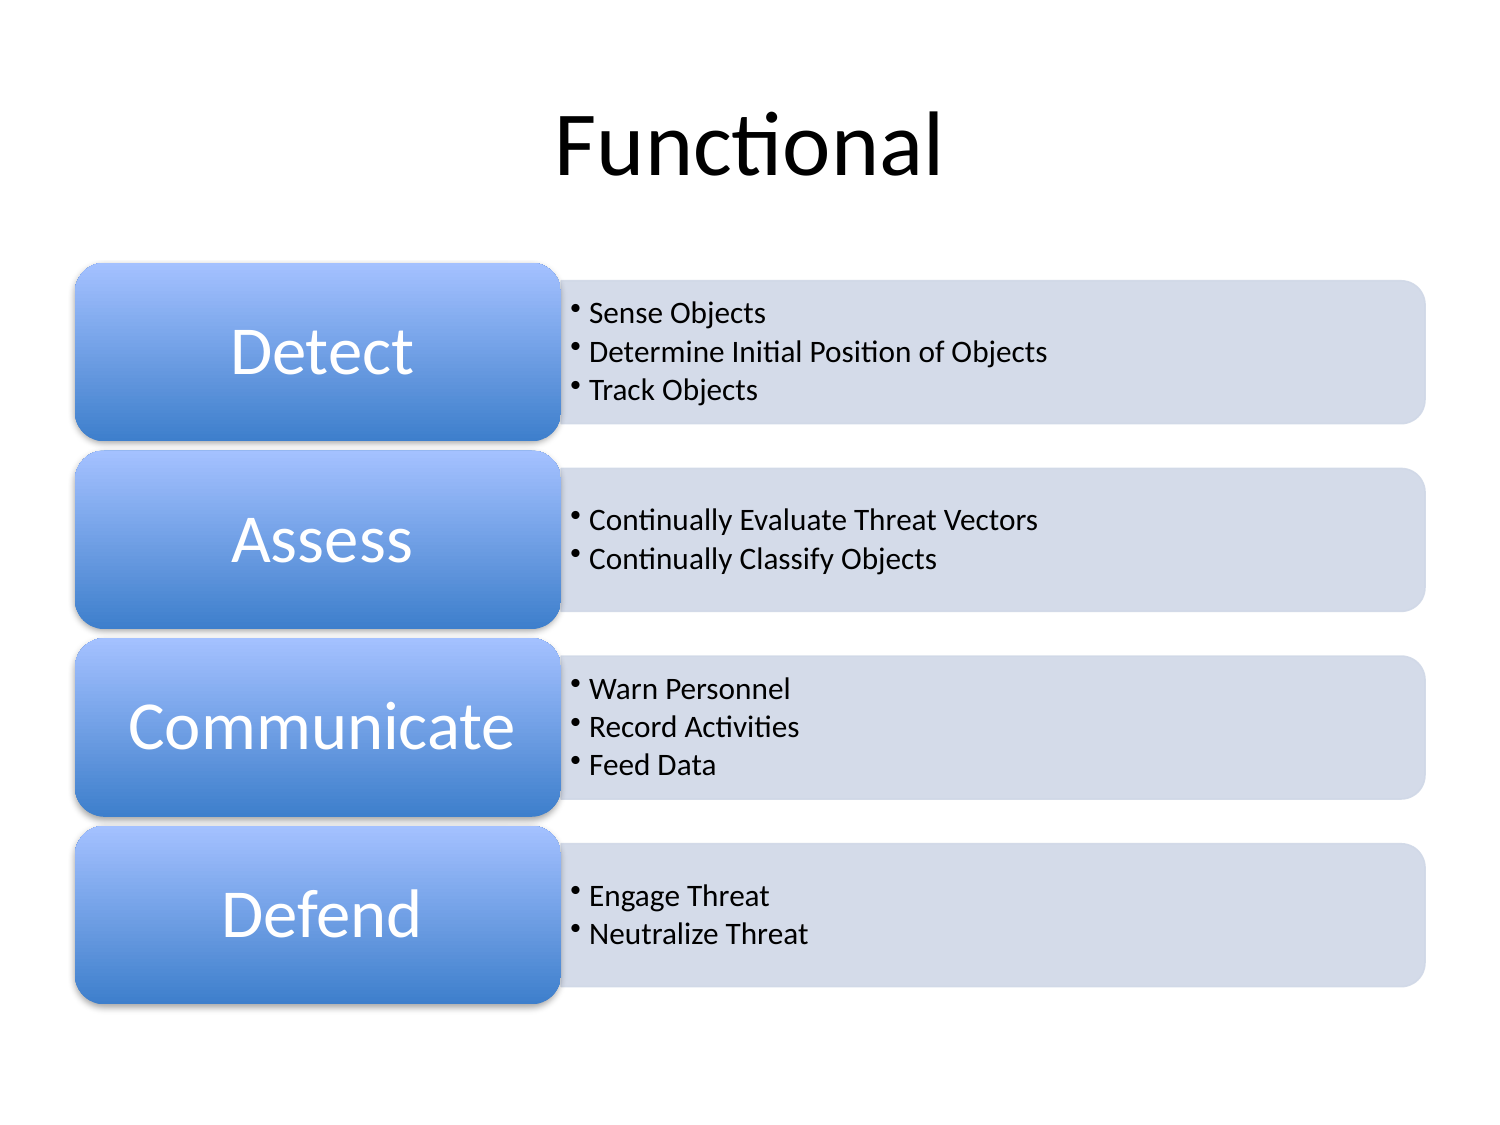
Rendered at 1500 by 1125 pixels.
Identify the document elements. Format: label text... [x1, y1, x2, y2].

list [74, 262, 1426, 1006]
title Functional [75, 45, 1425, 233]
